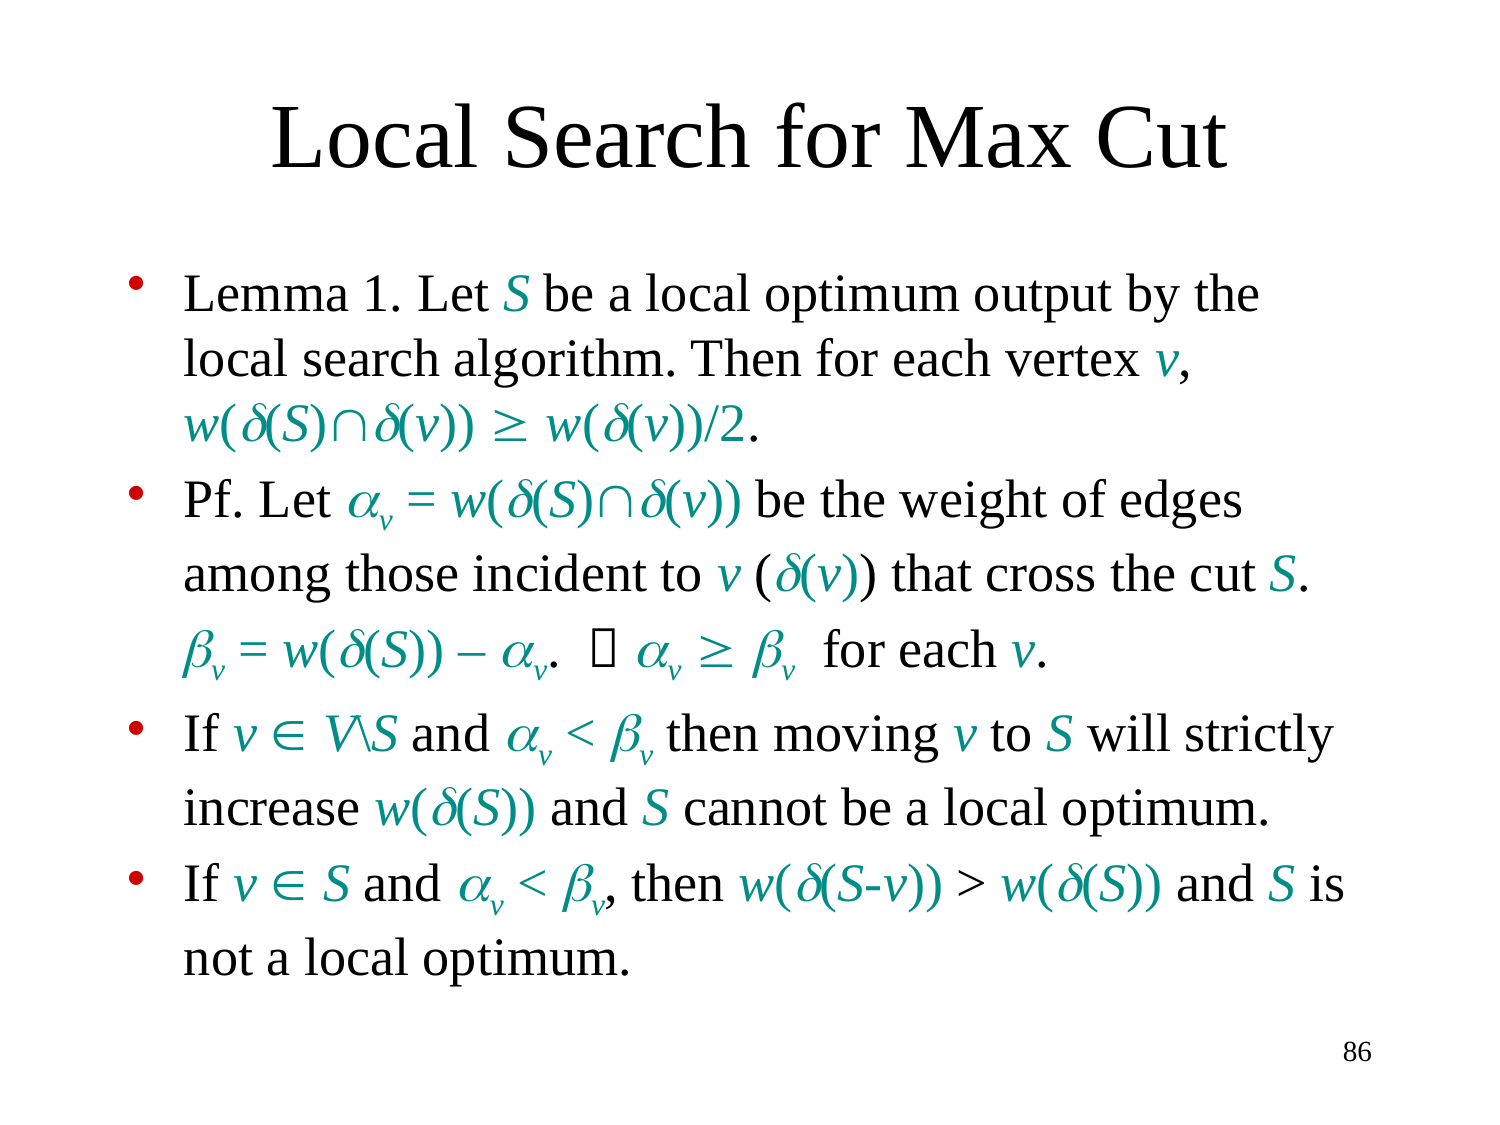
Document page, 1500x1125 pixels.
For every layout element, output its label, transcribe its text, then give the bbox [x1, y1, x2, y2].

list Lemma 1. Let S be a local optimum output by the local search algorithm. Then for each vertex v, w((S)(v))  w((v))/2. Pf. Let v = w((S)(v)) be the weight of edges among those incident to v ((v)) that cross the cut S. v = w((S)) – v.  v  v for each v. If v  V\S and v < v then moving v to S will strictly increase w((S)) and S cannot be a local optimum. If v  S and v < v, then w((S-v)) > w((S)) and S is not a local optimum. [112, 249, 1388, 1001]
title Local Search for Max Cut [112, 37, 1388, 226]
slide_number 86 [1074, 1024, 1388, 1101]
